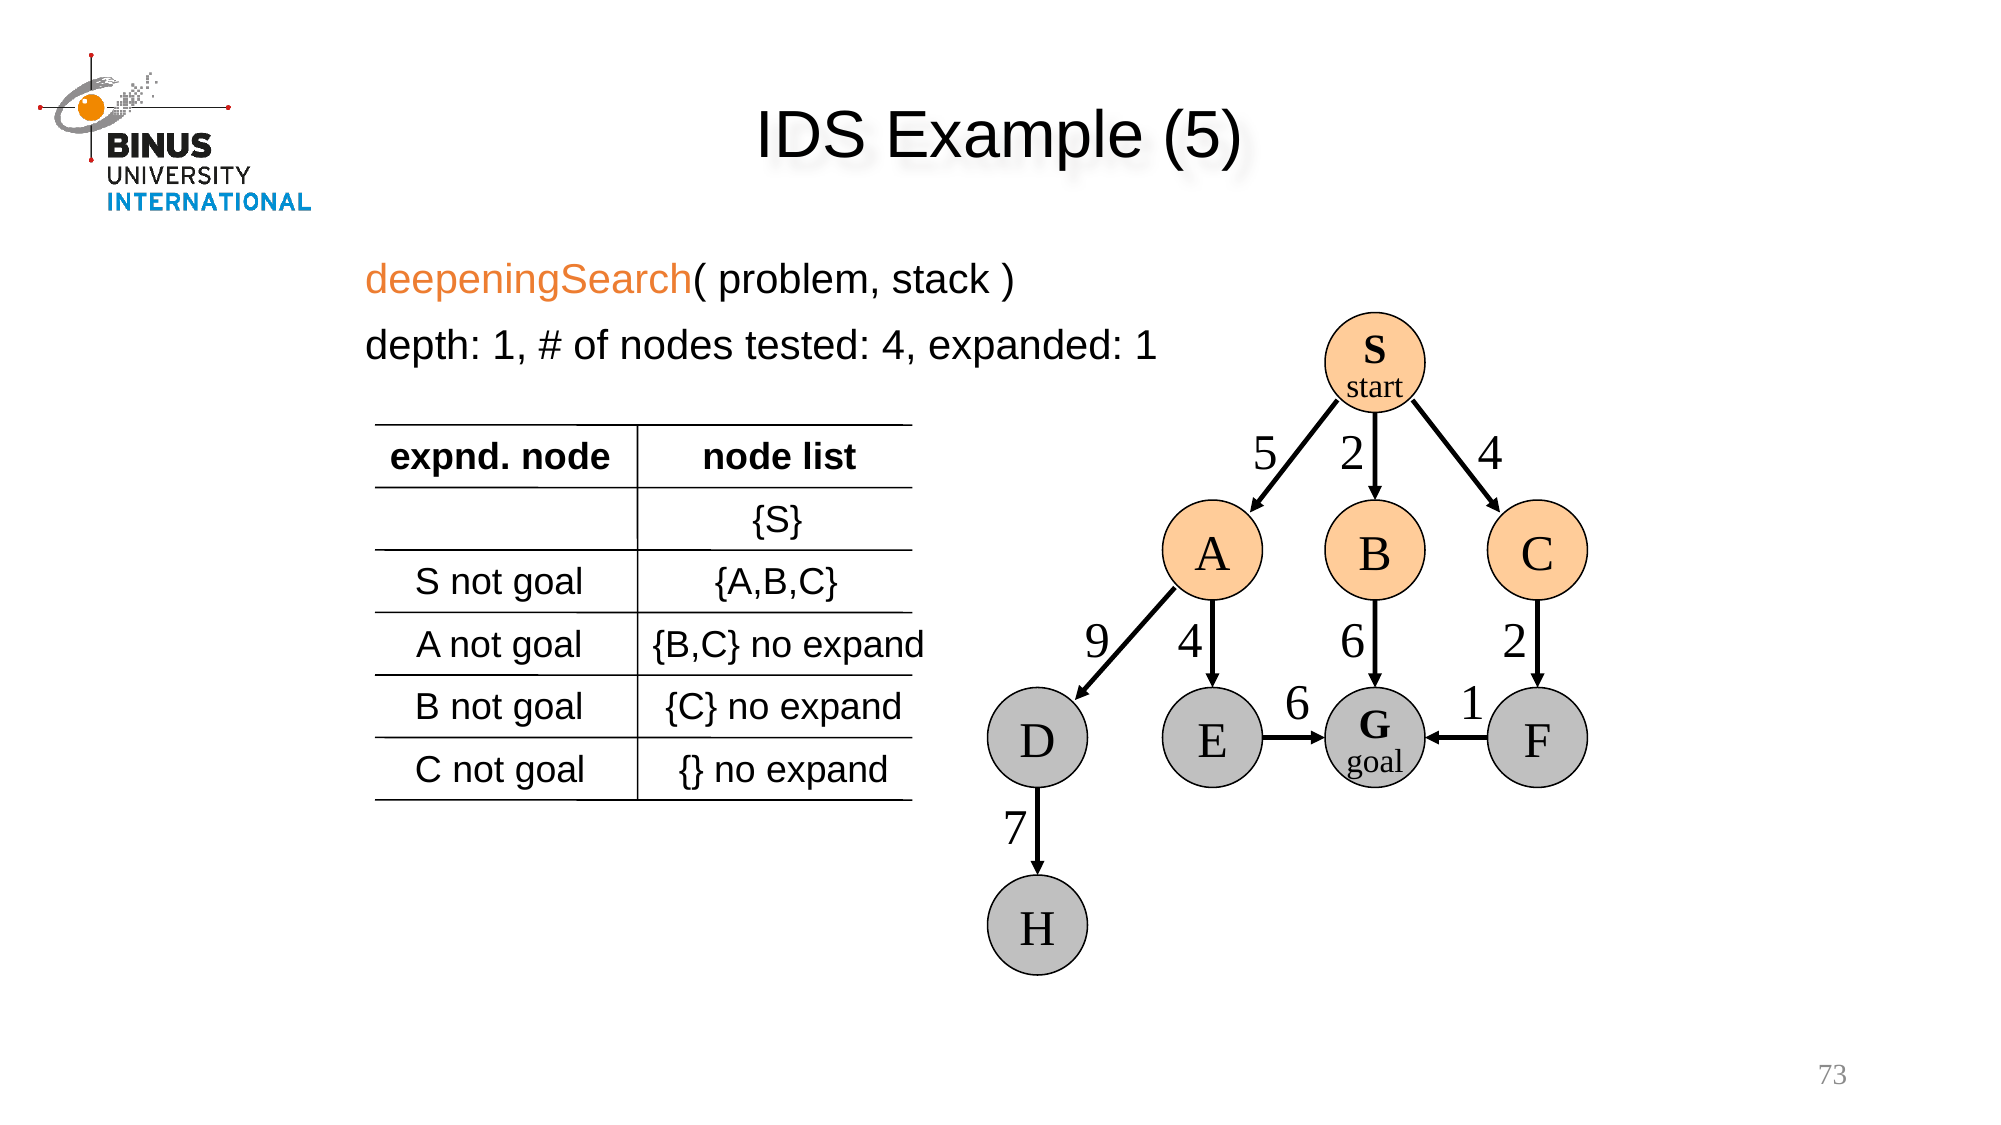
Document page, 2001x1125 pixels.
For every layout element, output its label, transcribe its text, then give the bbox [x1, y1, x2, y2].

text_box 6 [1325, 599, 1380, 675]
text_box expnd. node [375, 424, 626, 485]
text_box 4 [1162, 599, 1218, 675]
text_box A [1162, 500, 1263, 600]
text_box [1206, 675, 1219, 688]
text_box F [1487, 687, 1588, 788]
text_box E [1162, 687, 1263, 788]
text_box [1031, 862, 1044, 875]
picture [0, 0, 348, 269]
text_box node list [687, 424, 872, 485]
text_box {} no expand [663, 737, 904, 798]
text_box [1425, 731, 1445, 744]
text_box C not goal [400, 737, 601, 798]
text_box 1 [1445, 662, 1500, 738]
text_box S not goal [400, 549, 599, 610]
text_box [1249, 488, 1270, 513]
text_box [1480, 488, 1501, 513]
text_box B not goal [400, 674, 599, 735]
text_box [1312, 738, 1325, 744]
text_box G goal [1325, 687, 1425, 788]
text_box 5 [1237, 412, 1293, 488]
text_box 6 [1270, 662, 1325, 738]
text_box {C} no expand [650, 674, 918, 735]
text_box A not goal [401, 612, 598, 673]
list deepeningSearch( problem, stack ) depth: 1, # of nodes tested: 4, expanded: 1 [350, 249, 1175, 400]
text_box {B,C} no expand [637, 612, 941, 673]
text_box 7 [987, 787, 1043, 863]
text_box [1368, 675, 1382, 688]
text_box C [1487, 500, 1588, 600]
text_box [1369, 488, 1382, 500]
text_box 2 [1324, 412, 1388, 488]
text_box 2 [1487, 599, 1543, 675]
text_box {A,B,C} [700, 549, 853, 610]
text_box IDS Example (5) [350, 62, 1650, 200]
text_box [1531, 675, 1544, 688]
text_box [1074, 675, 1098, 700]
text_box S start [1325, 312, 1426, 412]
text_box 4 [1462, 412, 1518, 488]
text_box 9 [1070, 599, 1125, 675]
text_box H [987, 875, 1088, 976]
slide_number 73 [1412, 1042, 1863, 1103]
text_box B [1325, 500, 1426, 600]
text_box D [987, 687, 1088, 788]
text_box {S} [737, 487, 818, 548]
